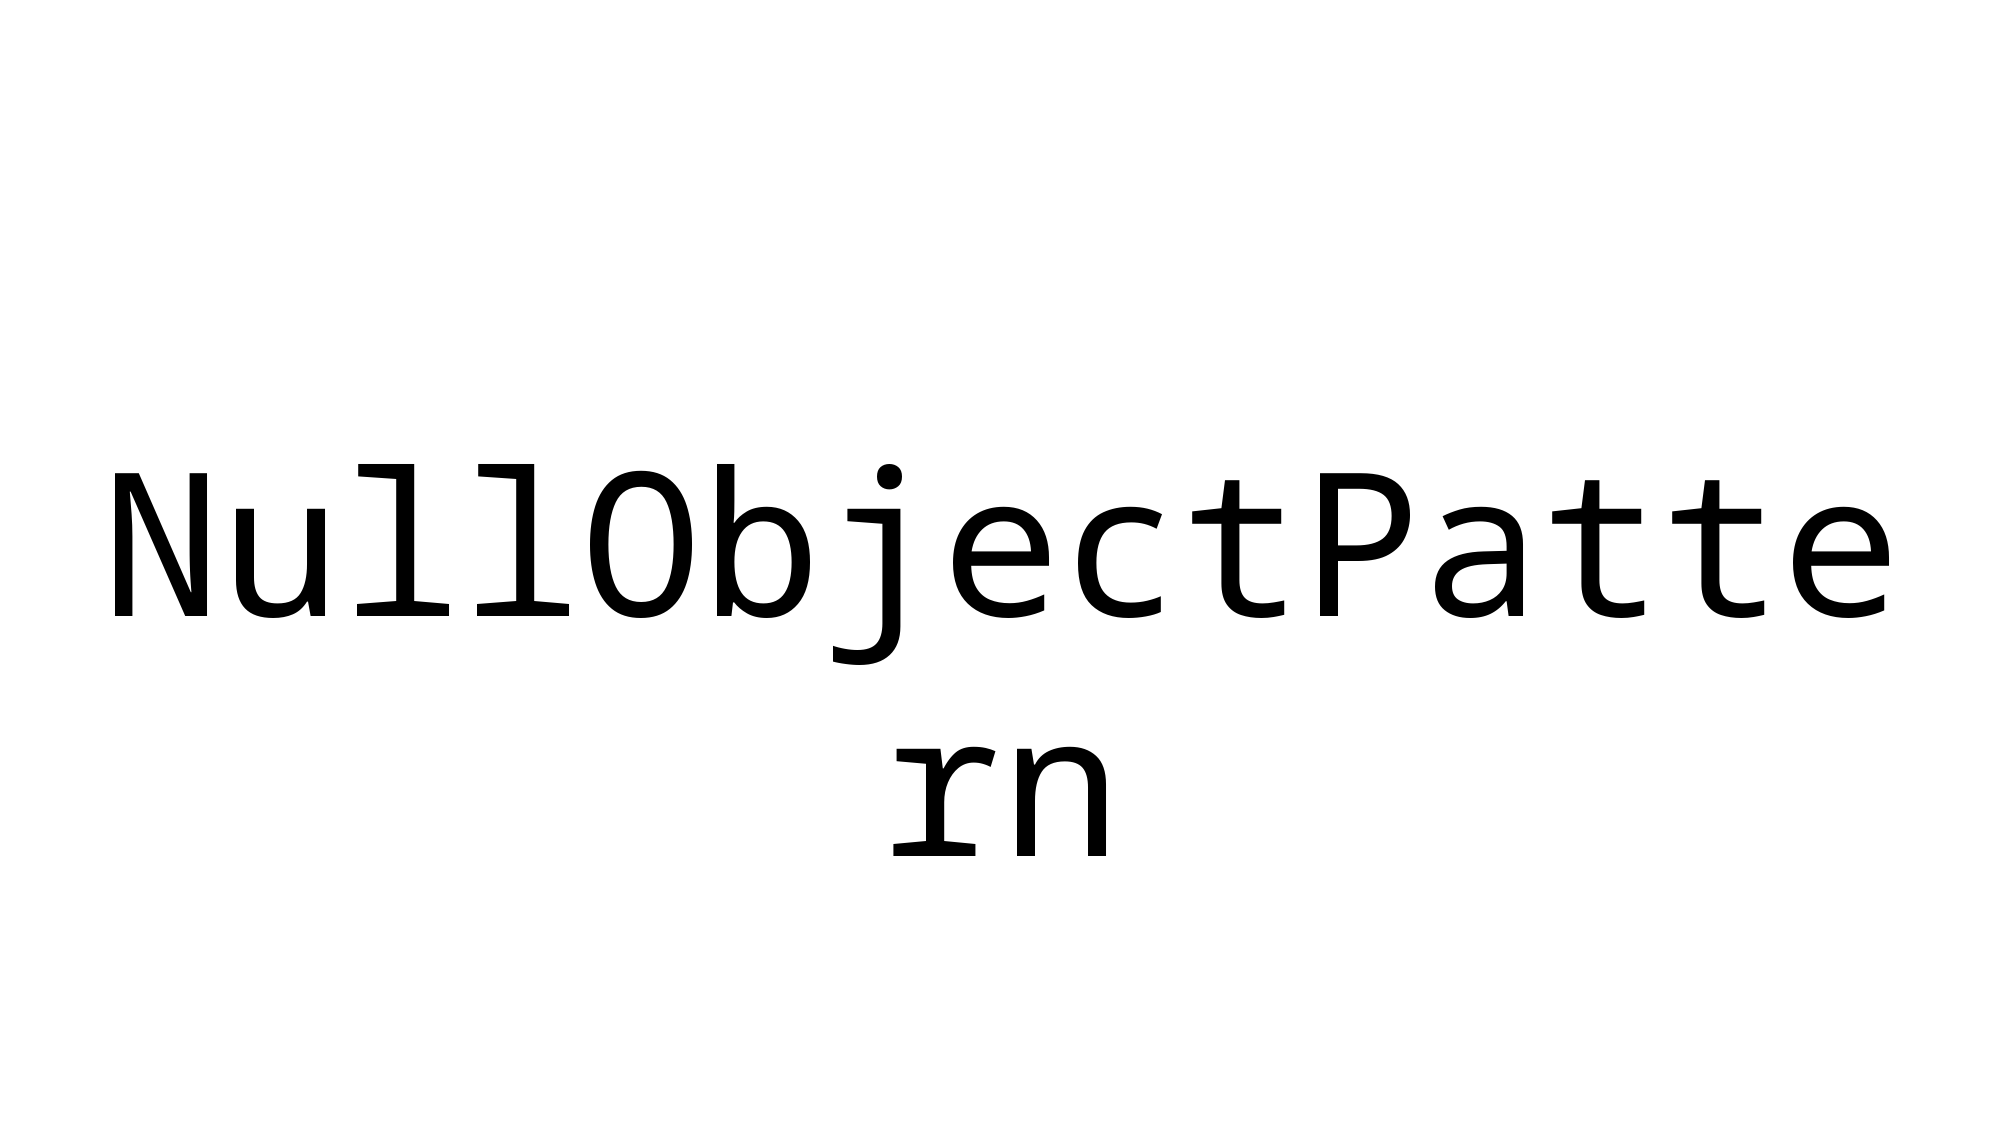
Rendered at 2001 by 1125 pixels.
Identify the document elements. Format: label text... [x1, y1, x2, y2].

text_box NullObjectPattern [42, 408, 1961, 904]
